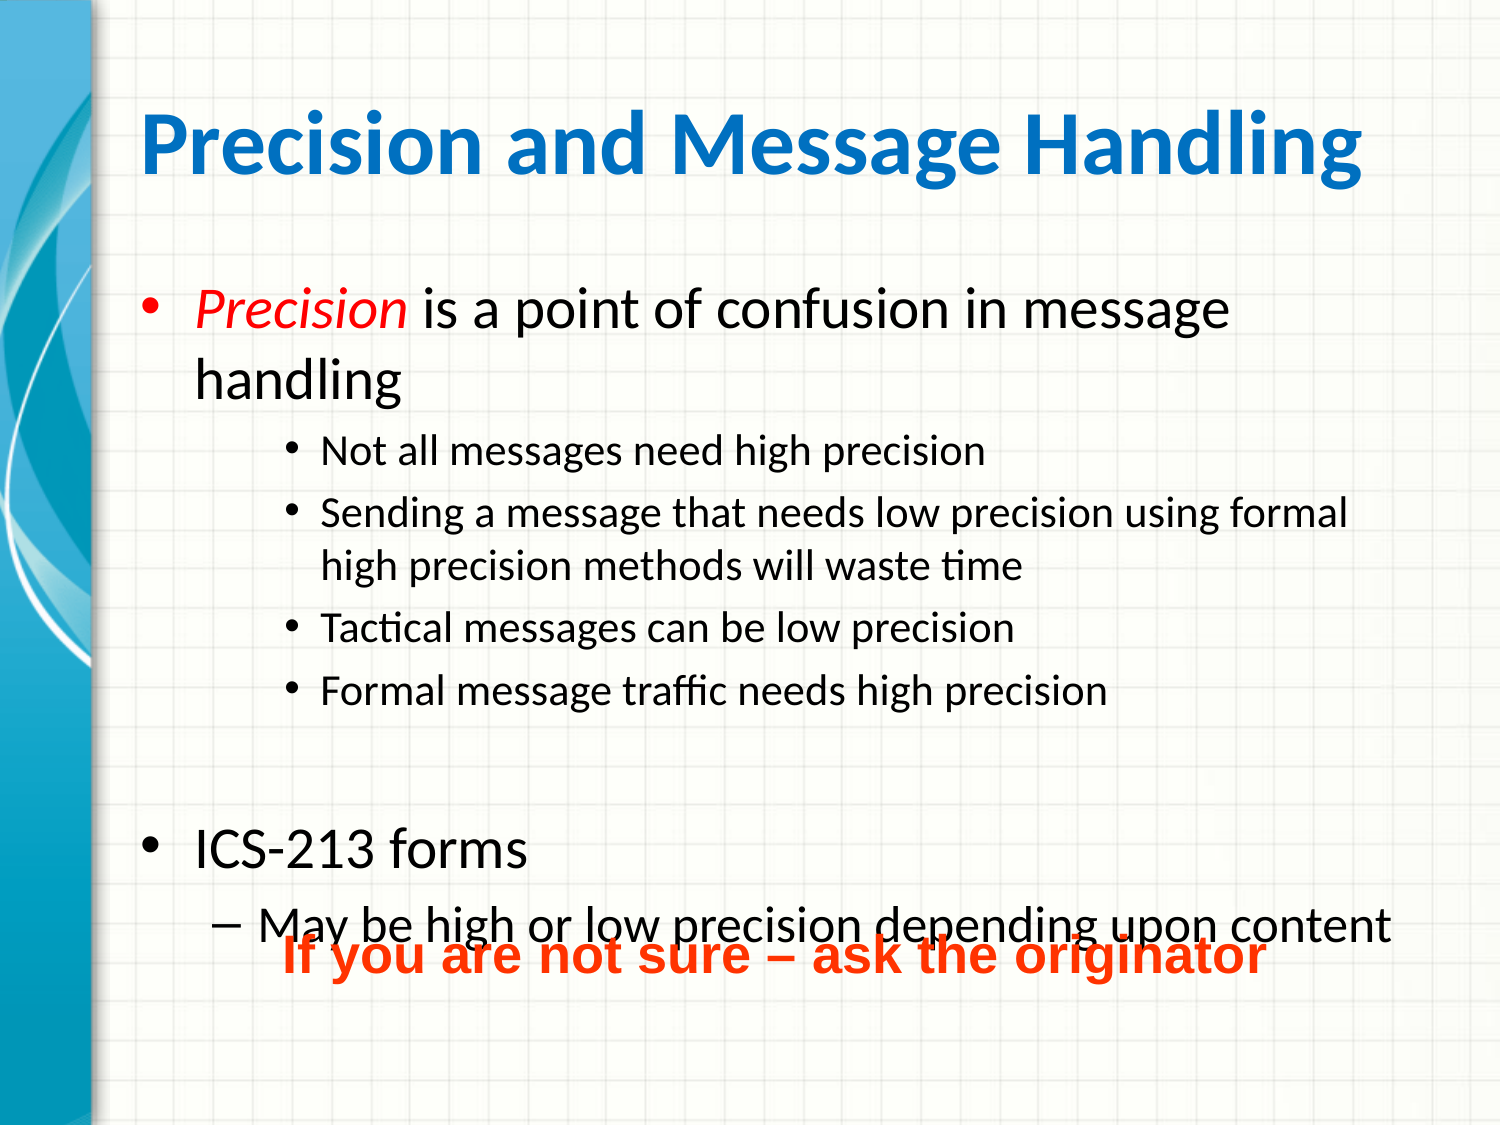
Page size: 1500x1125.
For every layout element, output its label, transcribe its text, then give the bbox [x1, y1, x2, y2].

list Precision is a point of confusion in message handling Not all messages need high precision Sending a message that needs low precision using formal high precision methods will waste time Tactical messages can be low precision Formal message traffic needs high precision ICS-213 forms May be high or low precision depending upon content [125, 261, 1450, 967]
title Precision and Message Handling [125, 44, 1450, 232]
picture [0, 0, 1500, 1125]
text_box If you are not sure – ask the originator [267, 912, 1284, 993]
